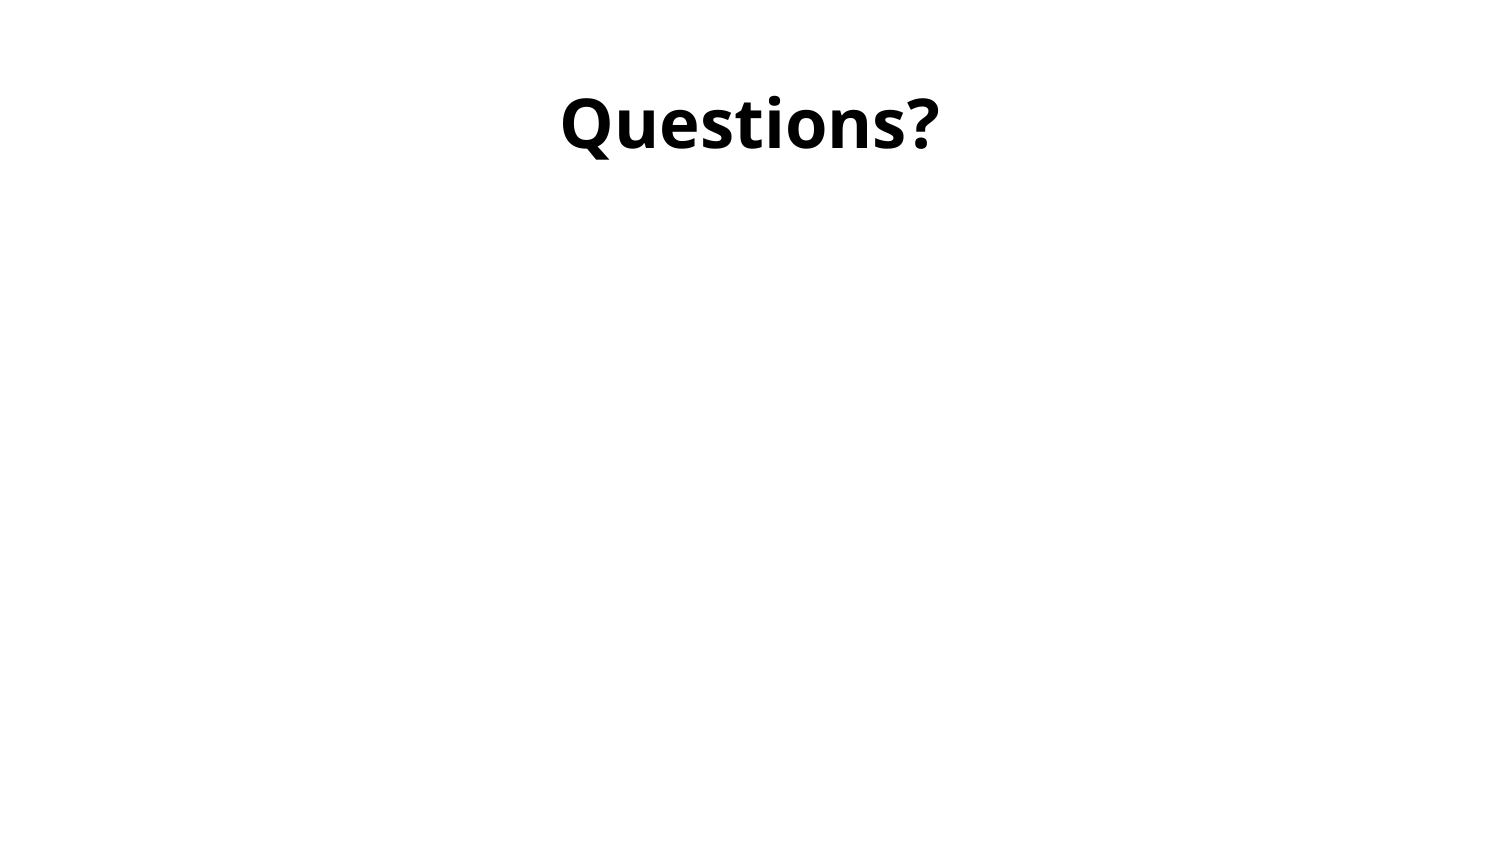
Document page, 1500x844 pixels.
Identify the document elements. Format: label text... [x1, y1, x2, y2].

title Questions? [103, 44, 1397, 208]
